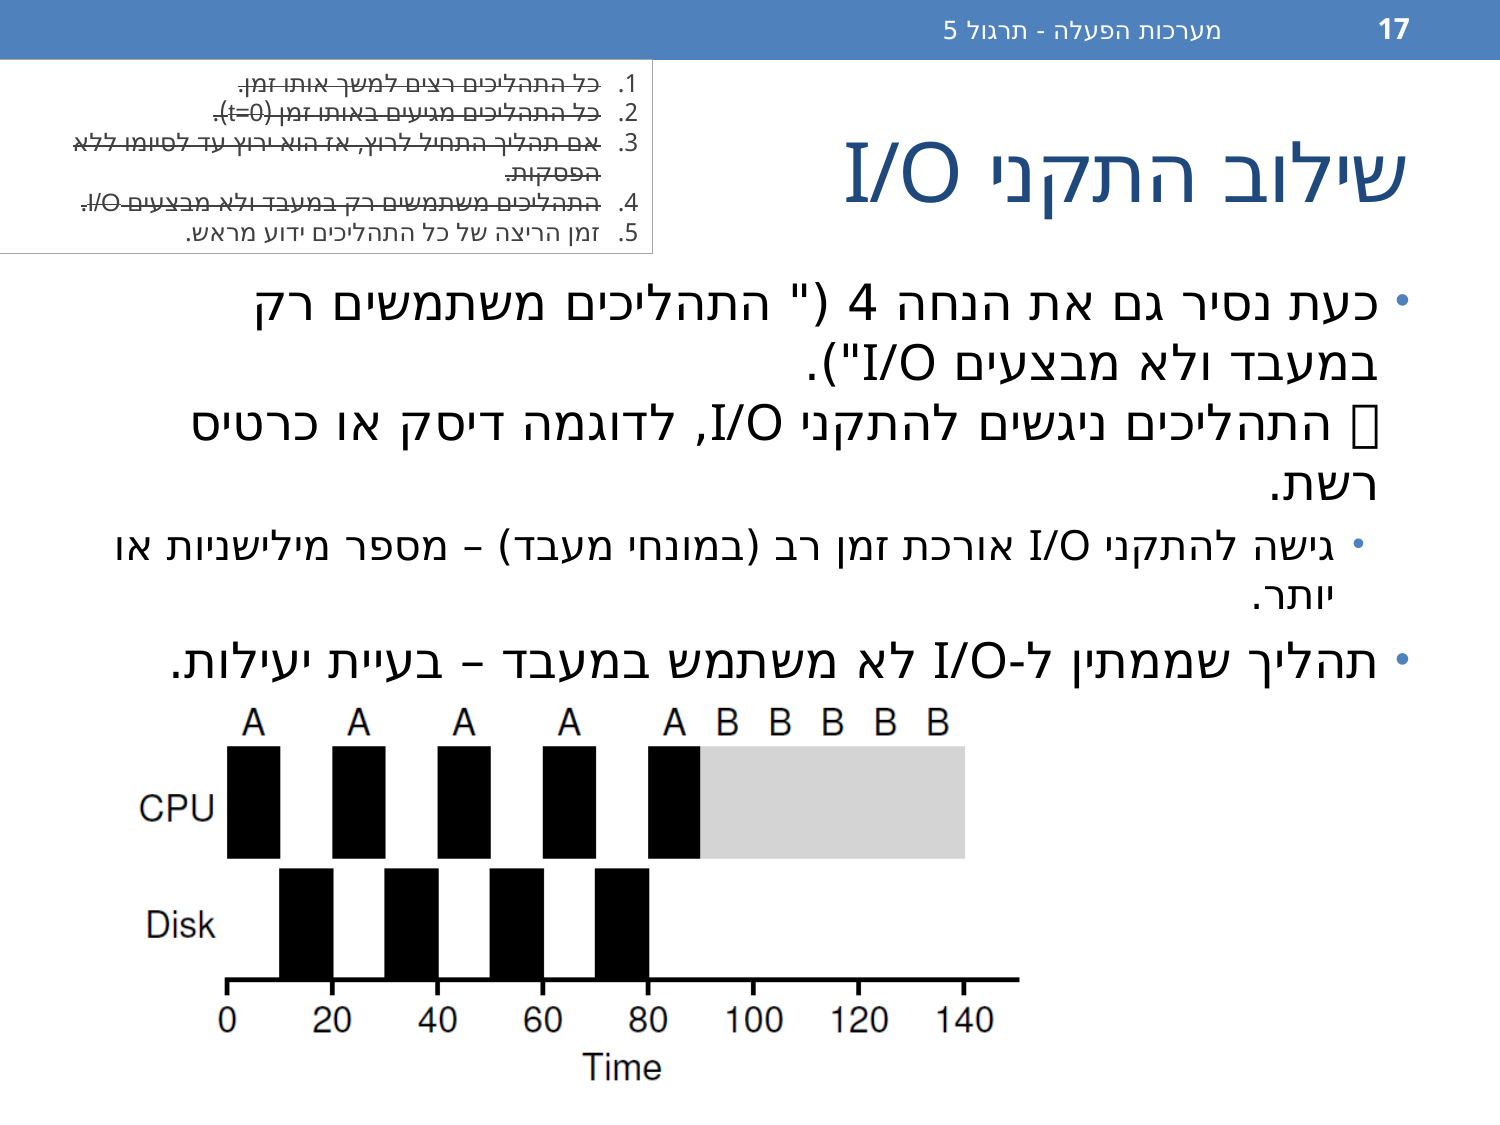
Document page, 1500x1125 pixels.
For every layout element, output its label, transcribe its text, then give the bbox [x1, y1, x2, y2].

slide_number 17 [1250, 3, 1425, 57]
text_box כל התהליכים רצים למשך אותו זמן. כל התהליכים מגיעים באותו זמן (t=0). אם תהליך התחיל לרוץ, אז הוא ירוץ עד לסיומו ללא הפסקות. התהליכים משתמשים רק במעבד ולא מבצעים I/O. זמן הריצה של כל התהליכים ידוע מראש. [0, 59, 653, 254]
title שילוב התקני I/O [653, 87, 1425, 250]
picture [128, 696, 1029, 1089]
footer מערכות הפעלה - תרגול 5 [562, 3, 1238, 57]
list כעת נסיר גם את הנחה 4 (" התהליכים משתמשים רק במעבד ולא מבצעים I/O").  התהליכים ניגשים להתקני I/O, לדוגמה דיסק או כרטיס רשת. גישה להתקני I/O אורכת זמן רב (במונחי מעבד) – מספר מילישניות או יותר. תהליך שממתין ל-I/O לא משתמש במעבד – בעיית יעילות. [75, 262, 1425, 1063]
